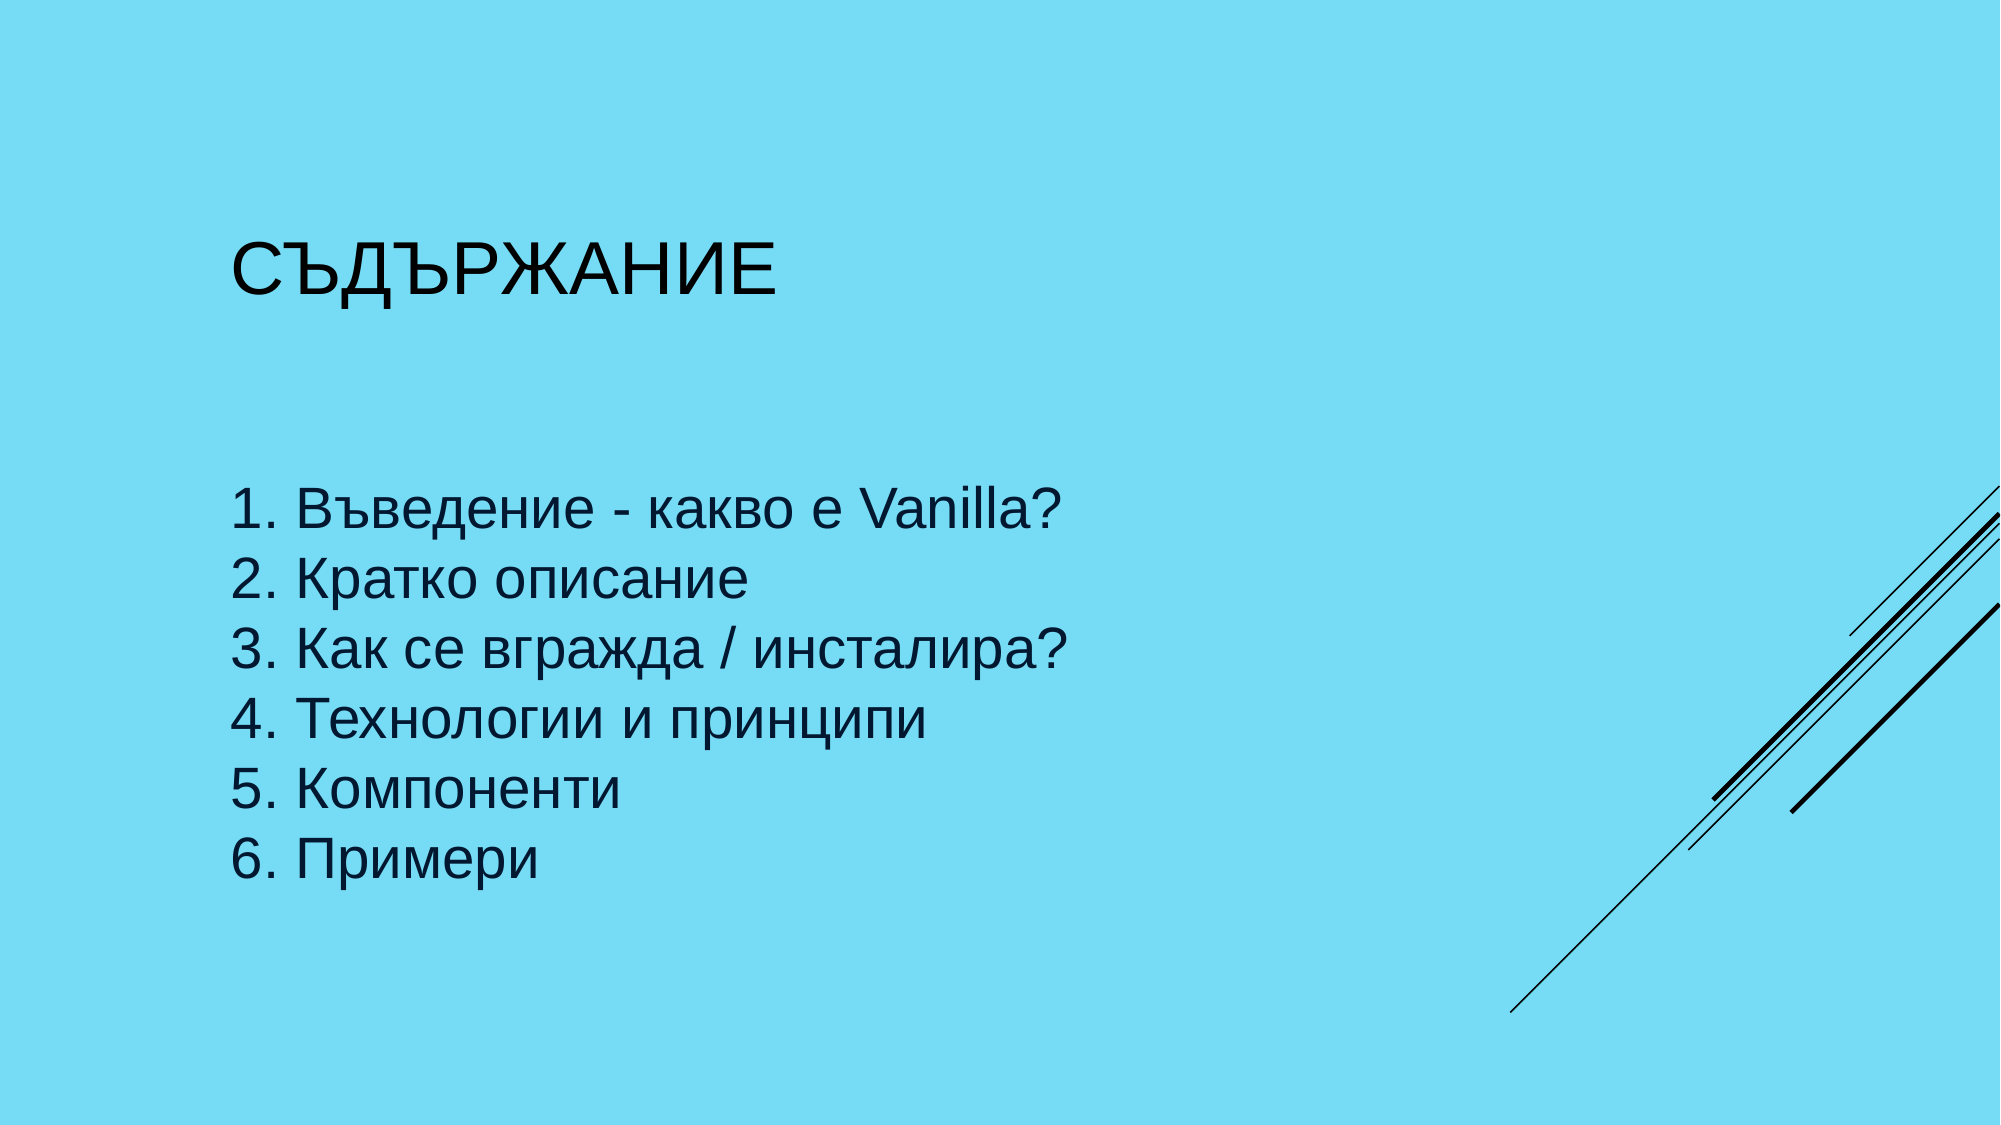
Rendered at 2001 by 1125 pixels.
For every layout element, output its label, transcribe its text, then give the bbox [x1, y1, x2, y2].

text_box 1. Въведение - какво е Vanilla? 2. Кратко описание 3. Как се вгражда / инсталира? 4. Технологии и принципи 5. Компоненти 6. Примери [215, 462, 1539, 973]
title СЪДЪРЖАНИЕ [215, 140, 1616, 388]
